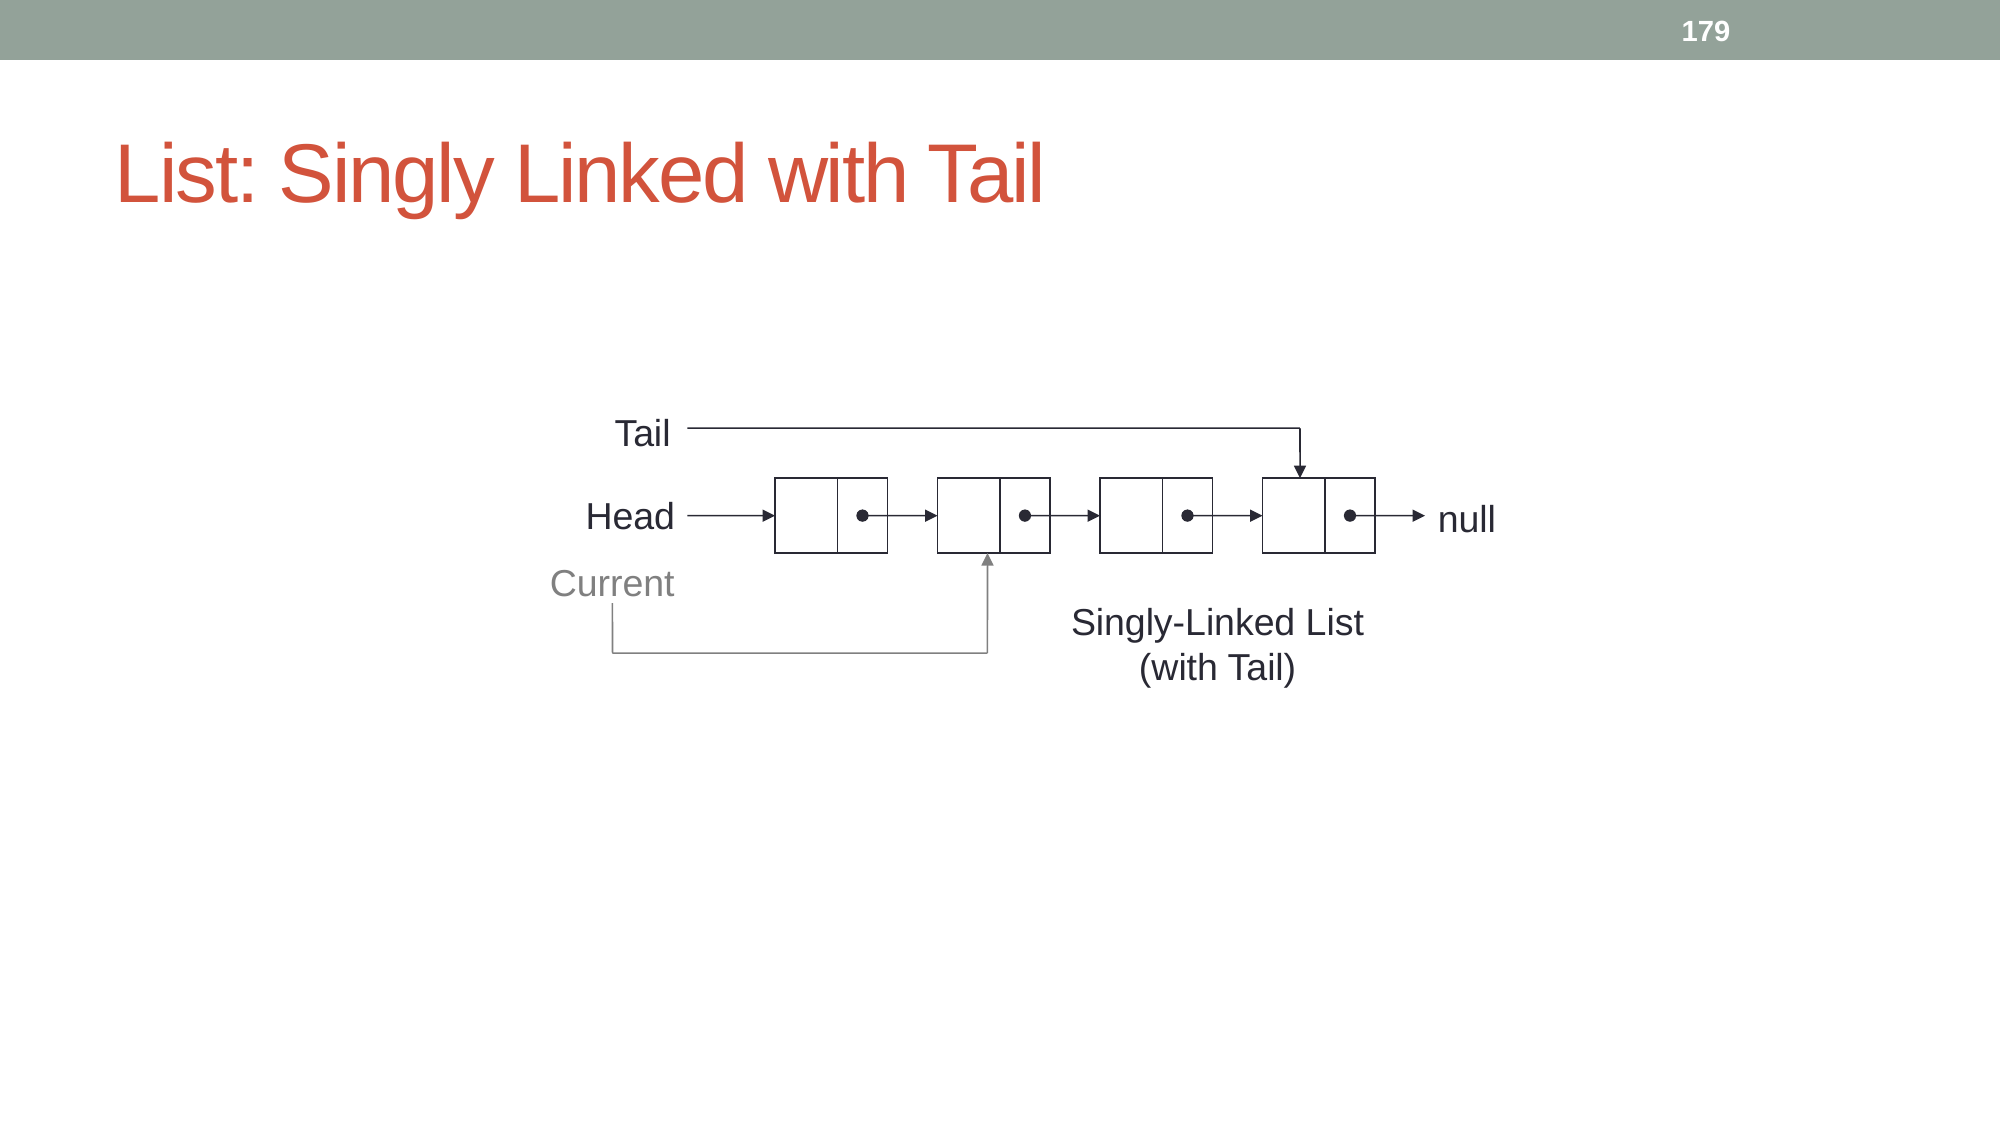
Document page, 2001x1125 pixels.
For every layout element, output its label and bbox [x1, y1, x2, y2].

slide_number [1666, 3, 1900, 57]
title [99, 87, 1900, 250]
text_box [537, 399, 1512, 696]
